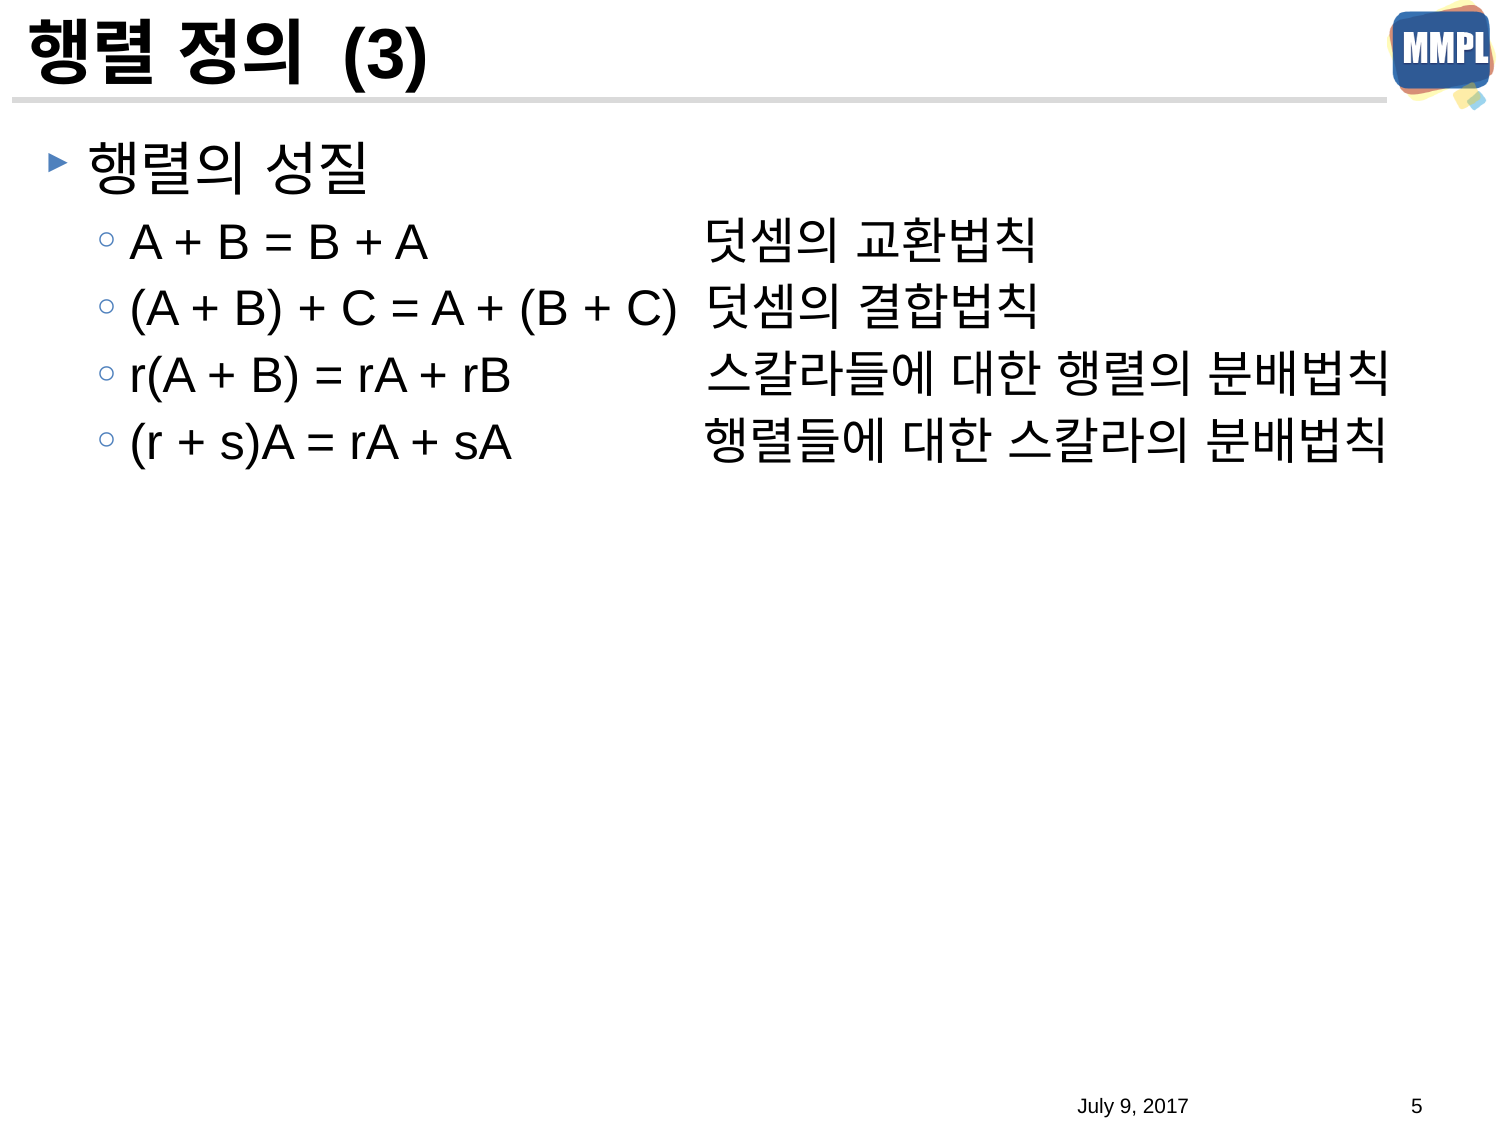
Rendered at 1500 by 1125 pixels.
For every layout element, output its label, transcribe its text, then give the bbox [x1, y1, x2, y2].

list 행렬의 성질 A + B = B + A 덧셈의 교환법칙 (A + B) + C = A + (B + C) 덧셈의 결합법칙 r(A + B) = rA + rB 스칼라들에 대한 행렬의 분배법칙 (r + s)A = rA + sA 행렬들에 대한 스칼라의 분배법칙 [12, 125, 1475, 1075]
picture [1387, 0, 1500, 113]
title 행렬 정의 (3) [12, 0, 1475, 100]
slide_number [1062, 1065, 1377, 1125]
slide_number 5 [1377, 1065, 1438, 1125]
